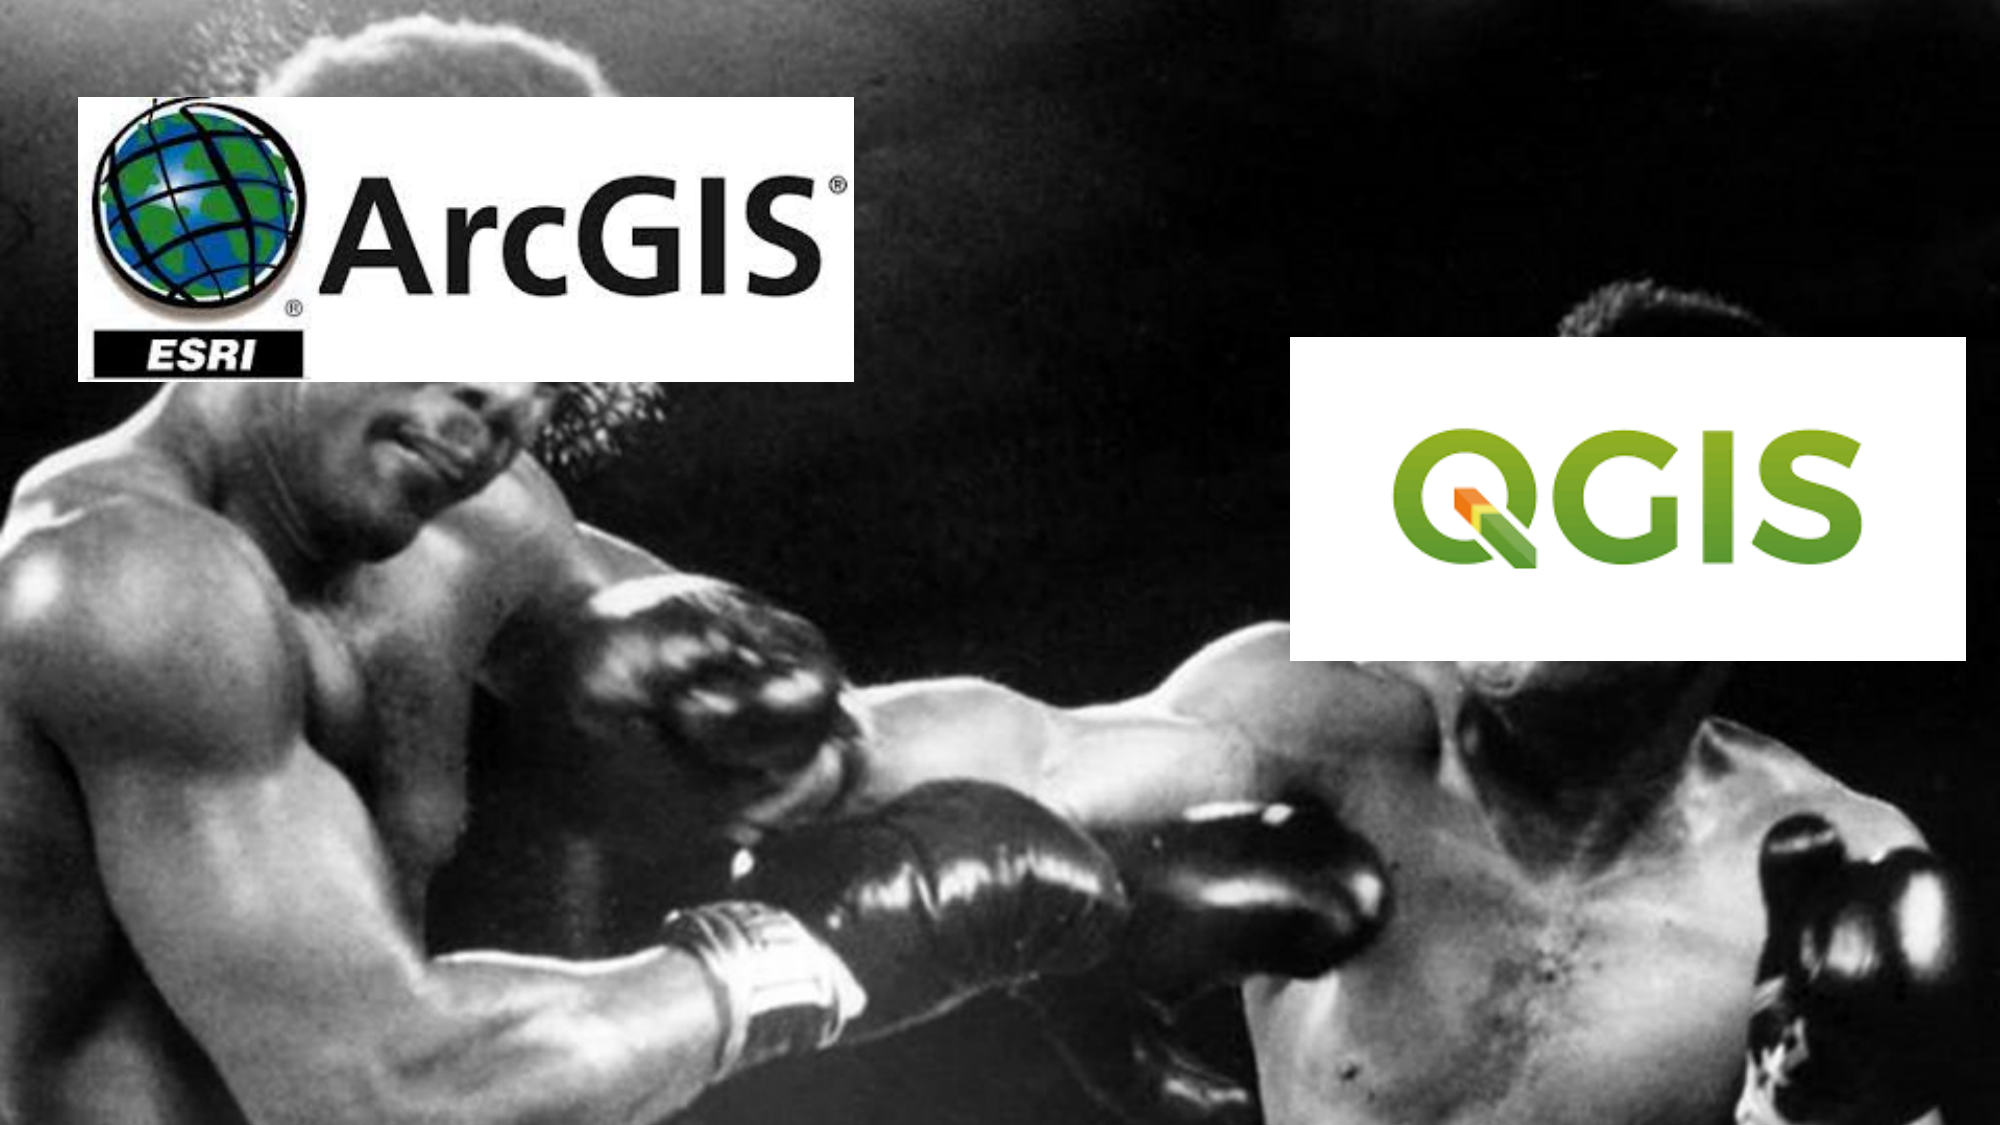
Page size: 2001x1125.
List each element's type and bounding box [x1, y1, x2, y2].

picture [78, 97, 854, 382]
list [0, 0, 2000, 1125]
picture [1290, 337, 1966, 661]
